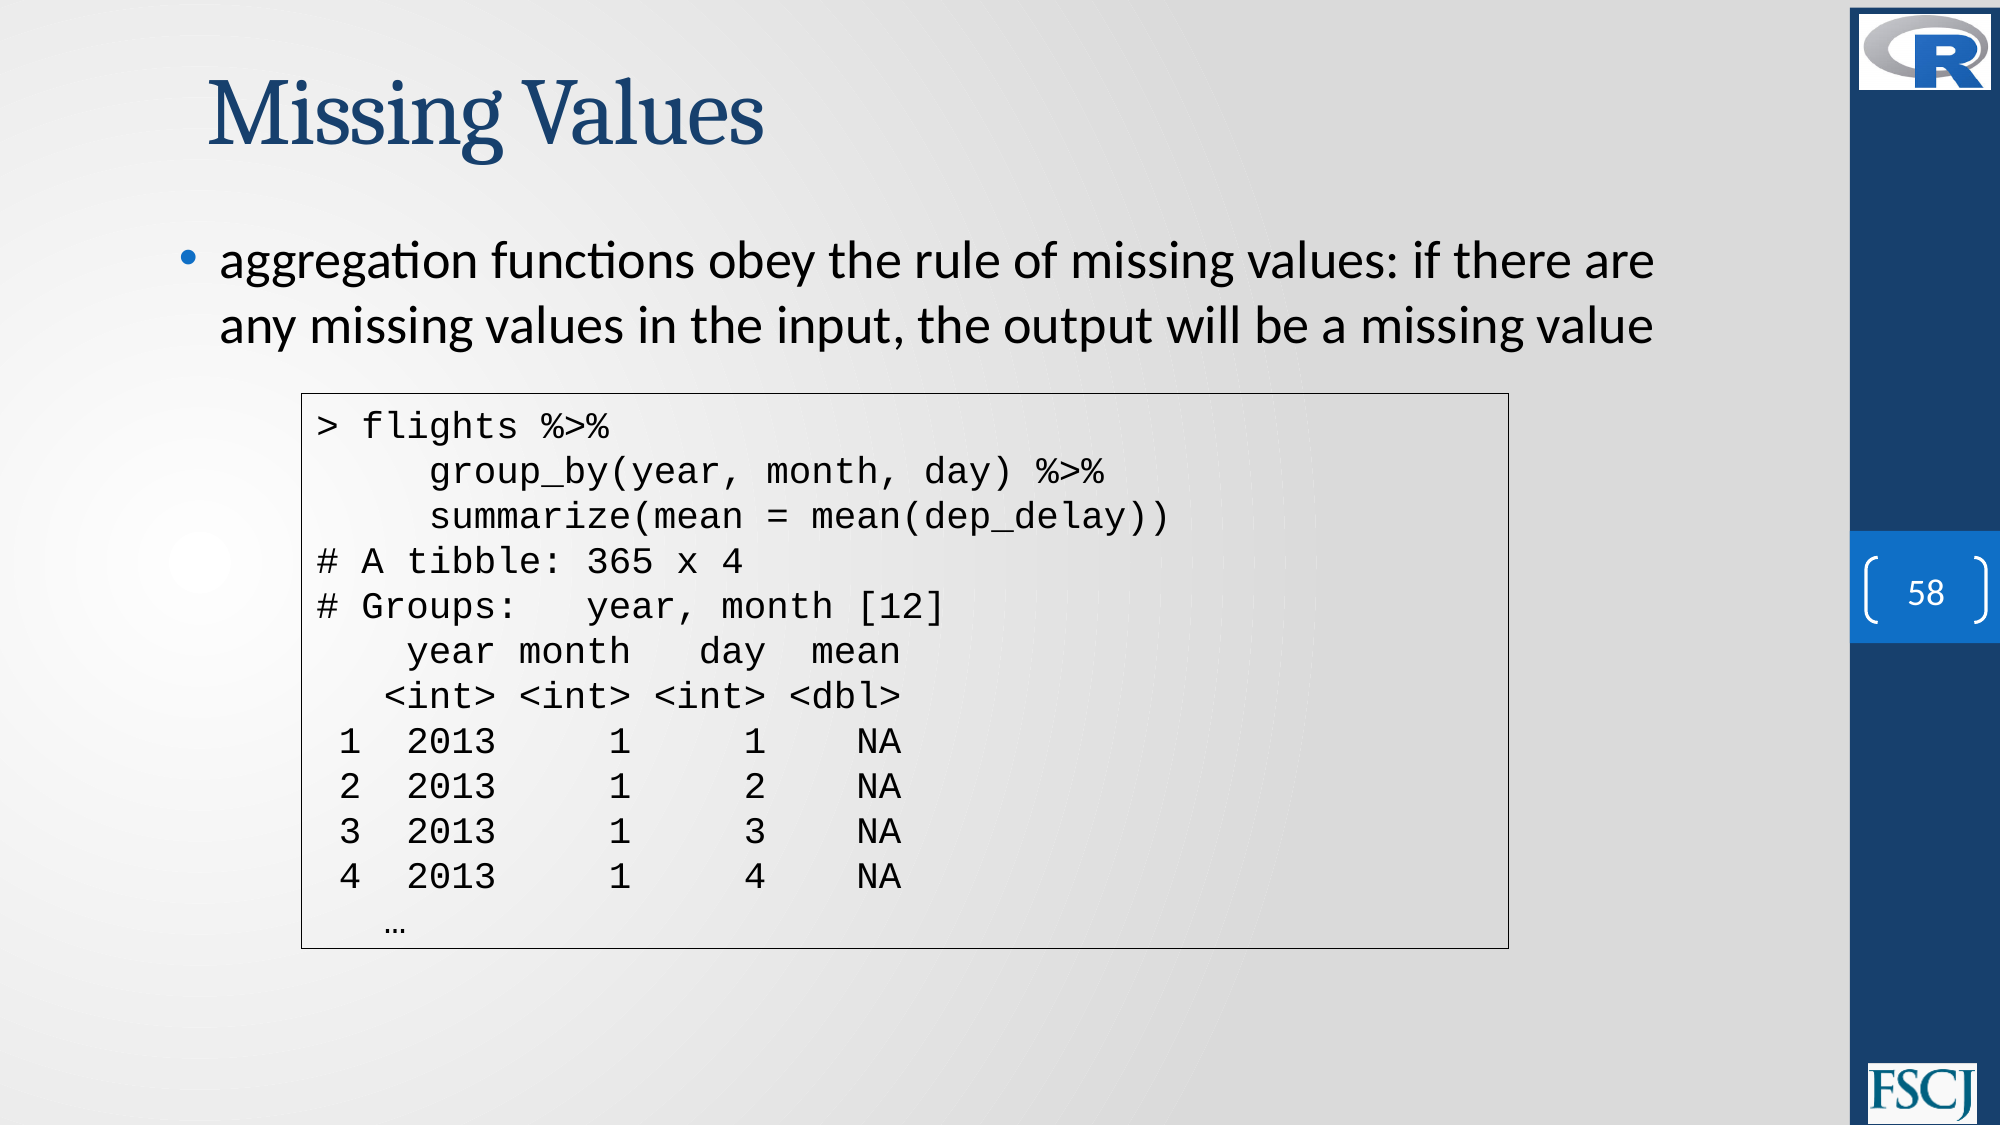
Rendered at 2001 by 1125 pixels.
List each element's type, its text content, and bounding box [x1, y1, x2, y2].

text_box > flights %>% group_by(year, month, day) %>% summarize(mean = mean(dep_delay)) # A tibble: 365 x 4 # Groups: year, month [12] year month day mean <int> <int> <int> <dbl> 1 2013 1 1 NA 2 2013 1 2 NA 3 2013 1 3 NA 4 2013 1 4 NA … [301, 393, 1509, 949]
list aggregation functions obey the rule of missing values: if there are any missing values in the input, the output will be a missing value [143, 216, 1699, 1063]
title Missing Values [191, 45, 1575, 167]
picture [1868, 1063, 1977, 1124]
picture [1859, 14, 1991, 90]
slide_number 58 [1864, 555, 1988, 624]
